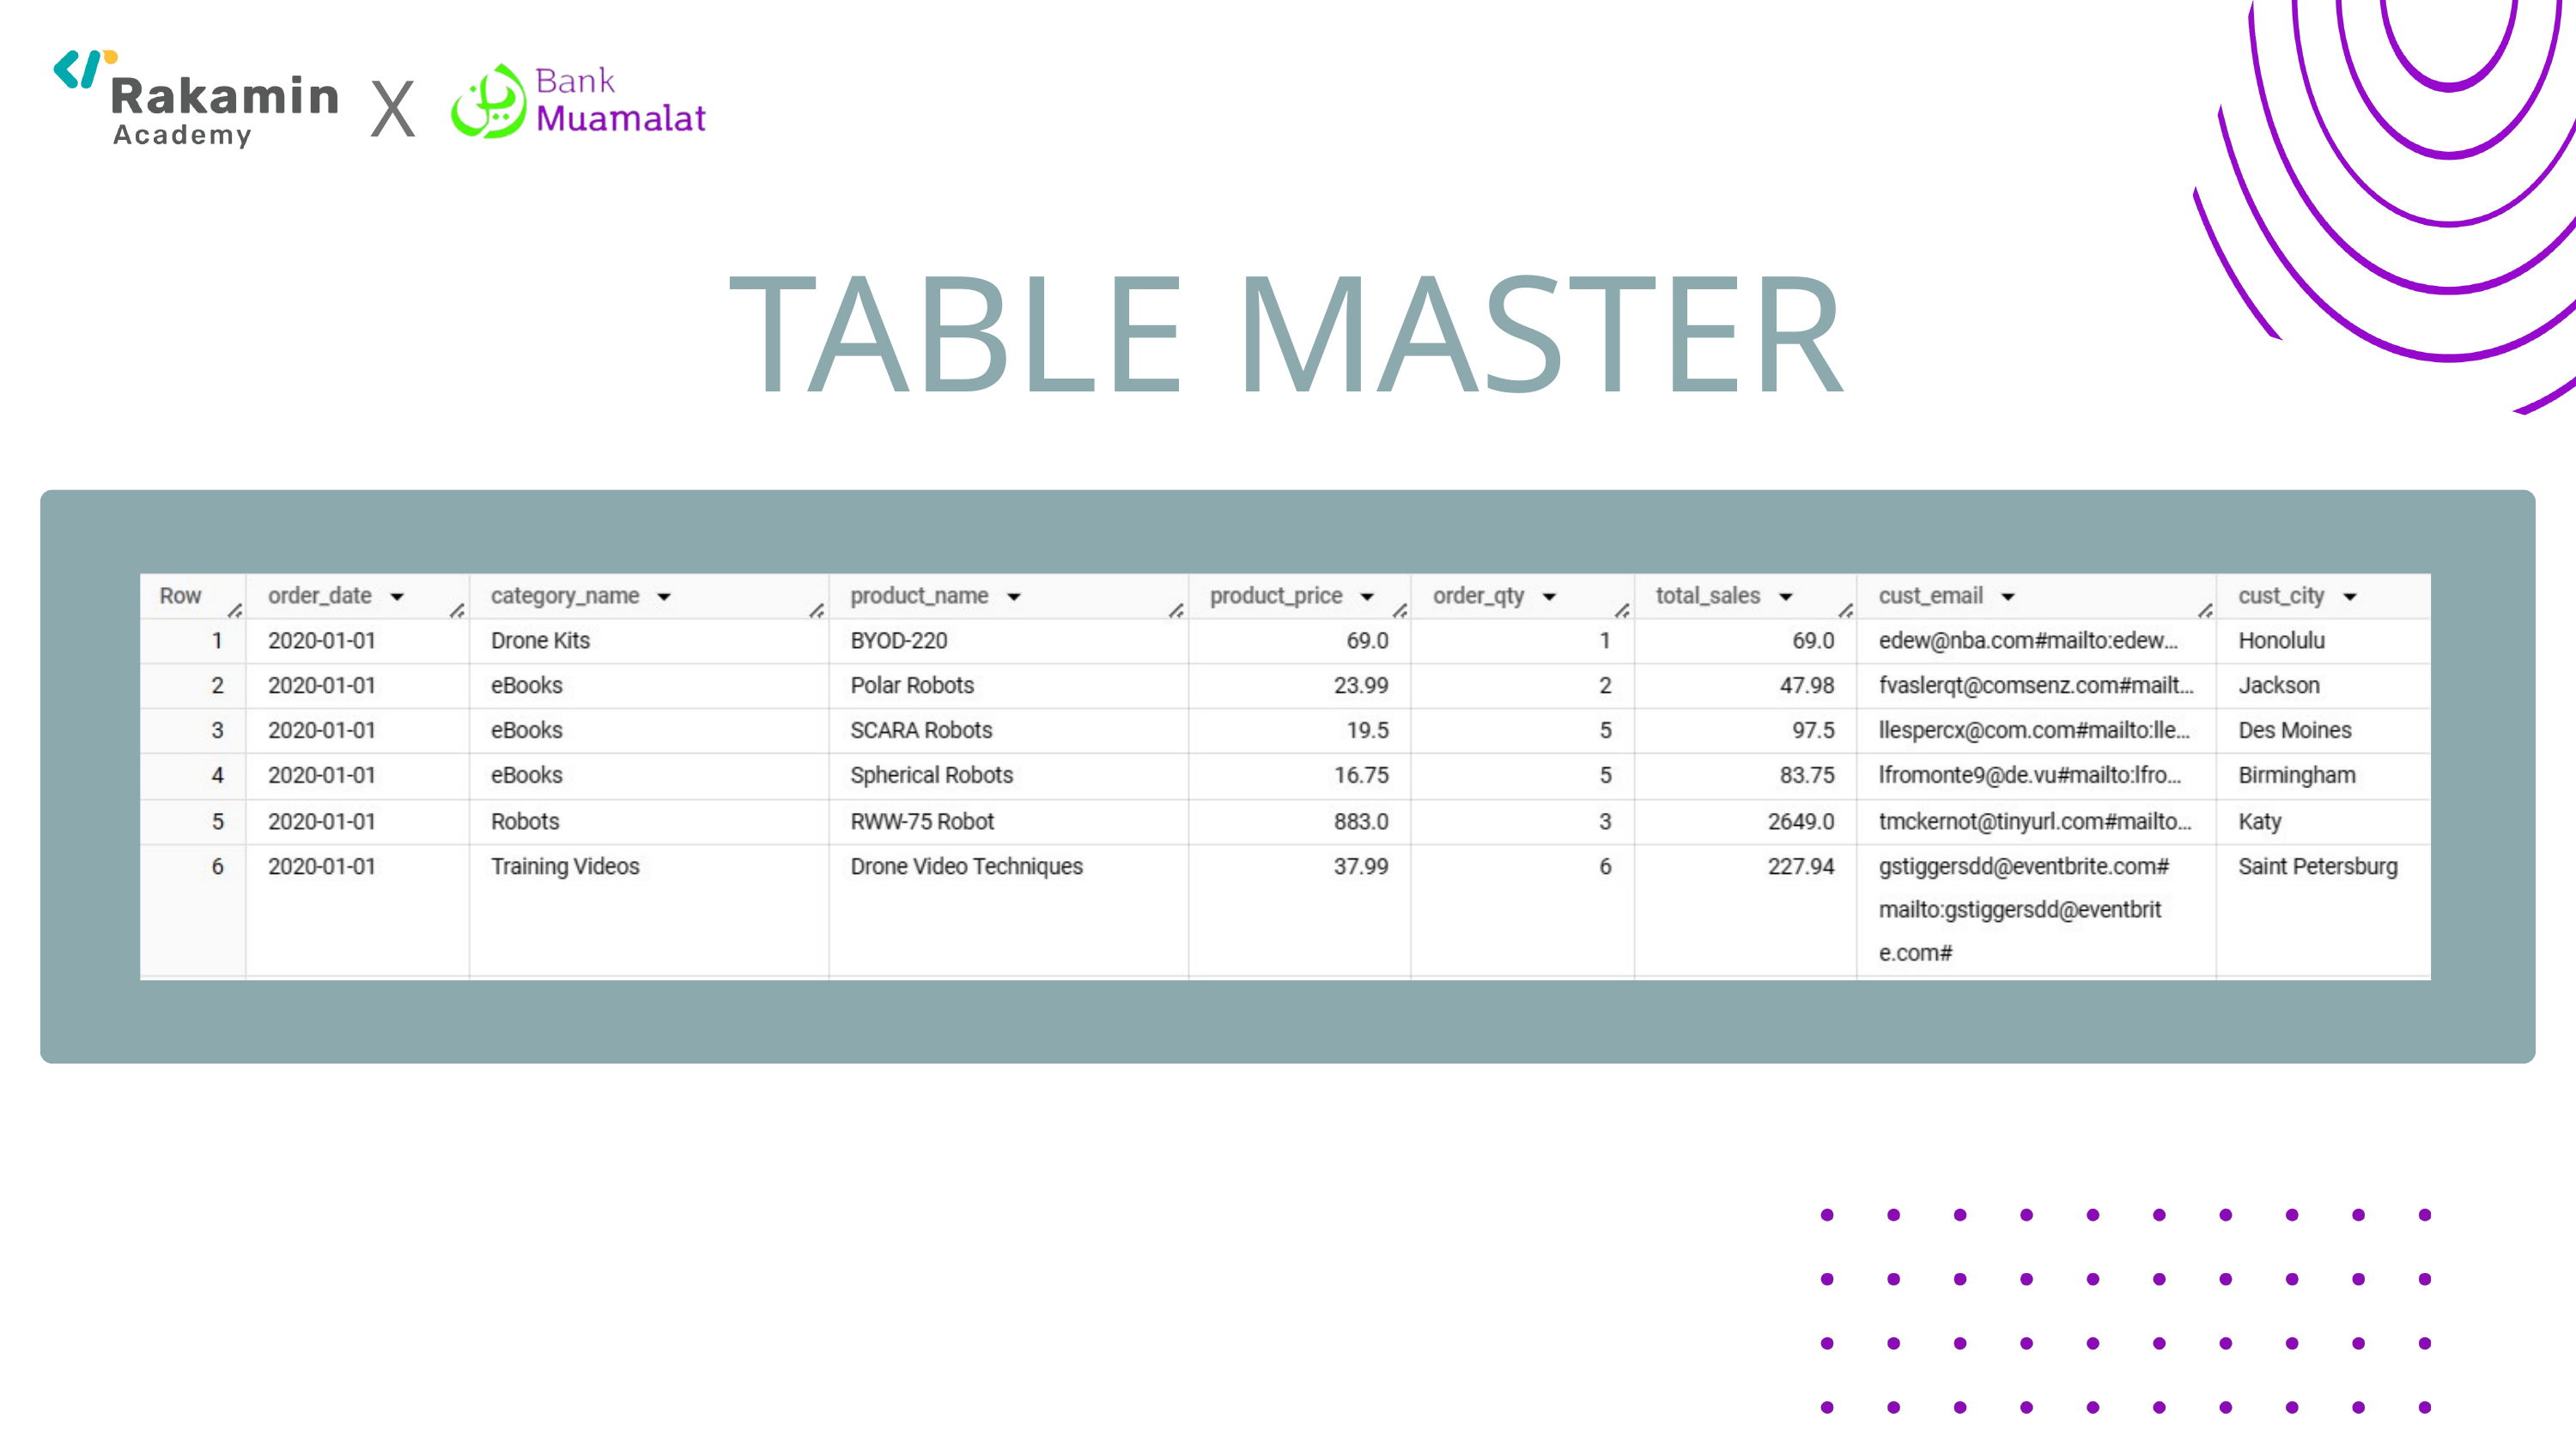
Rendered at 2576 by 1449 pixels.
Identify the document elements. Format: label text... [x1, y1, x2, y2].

text_box X [370, 66, 540, 153]
text_box [409, 0, 748, 214]
text_box TABLE MASTER [494, 246, 2082, 425]
text_box [1820, 1208, 2432, 1449]
text_box [2160, 0, 2576, 430]
text_box [38, 36, 348, 159]
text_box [39, 489, 2537, 1064]
